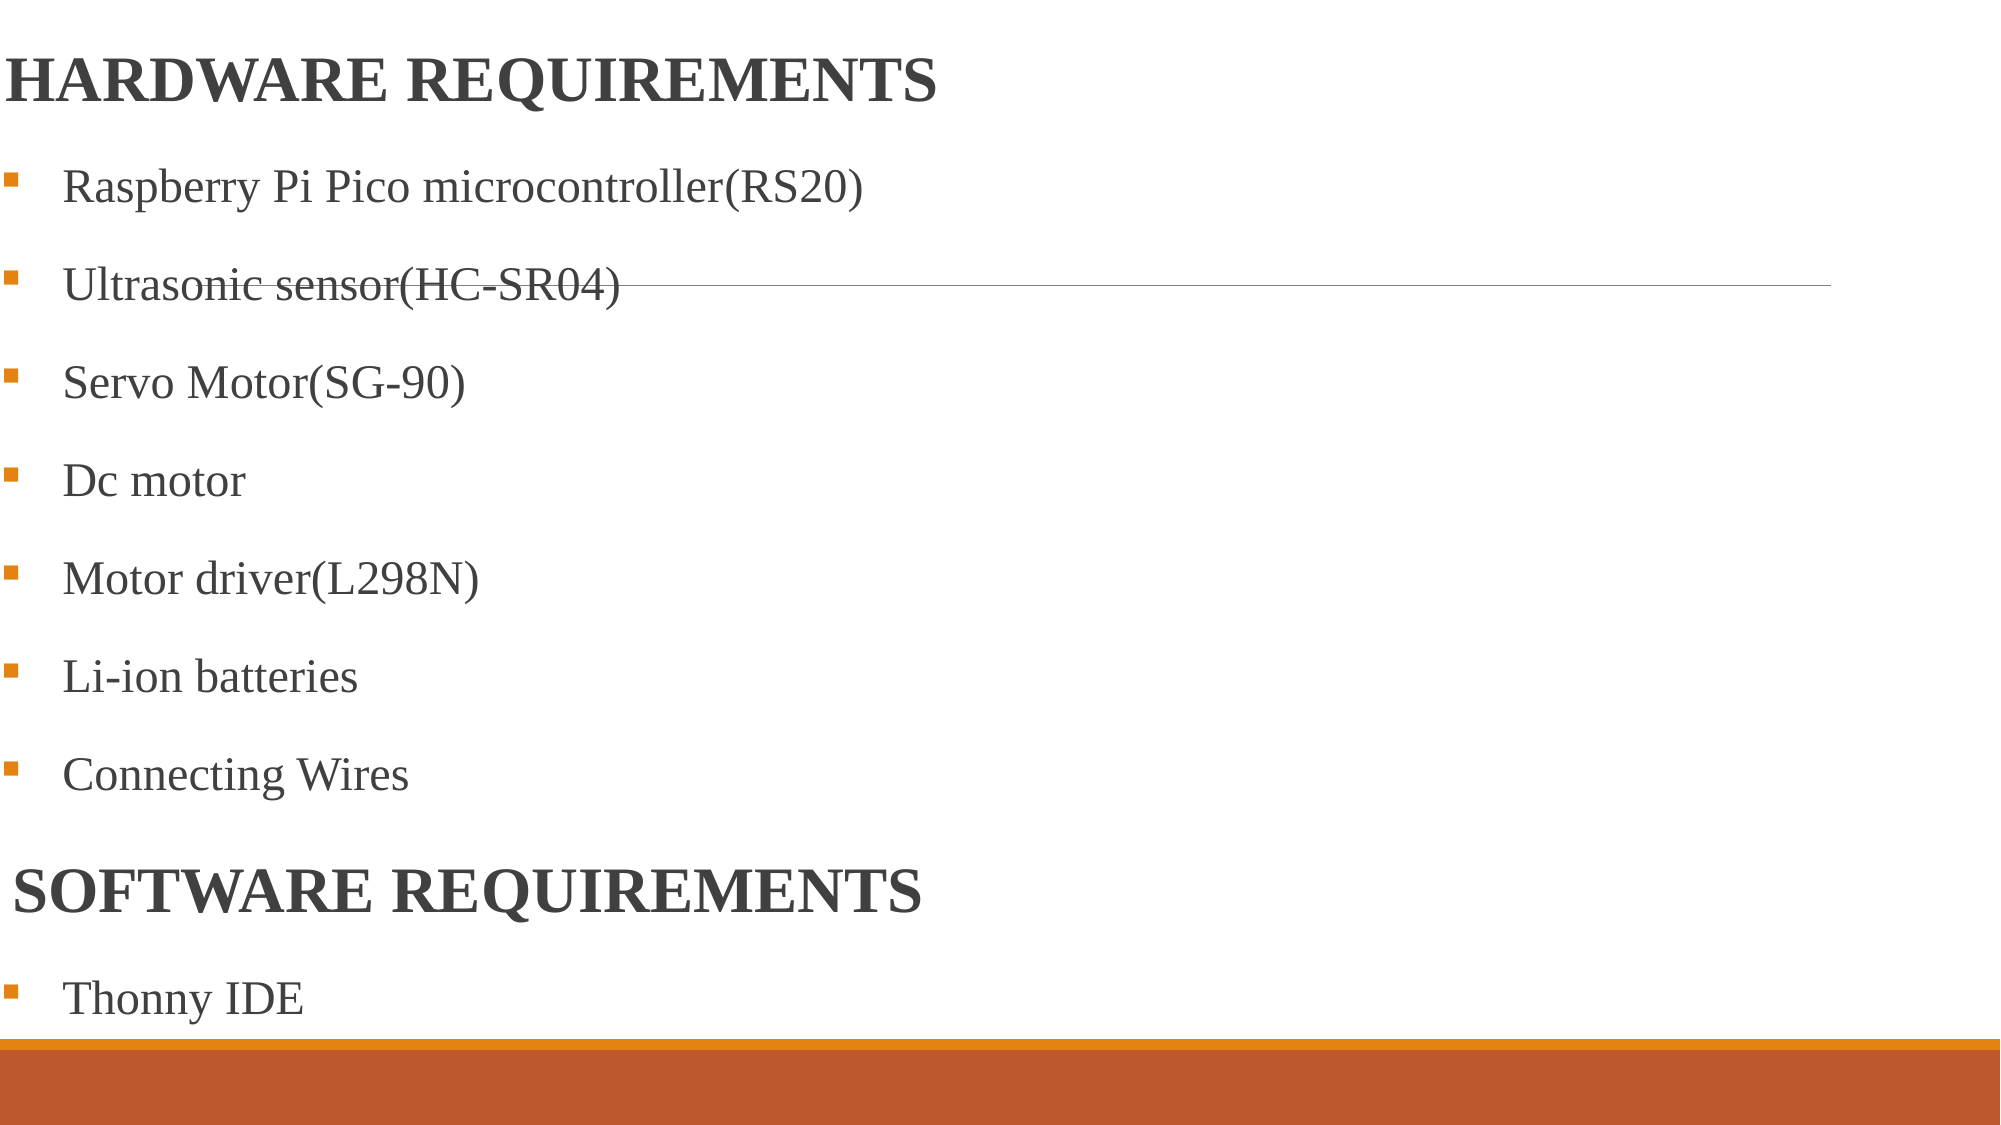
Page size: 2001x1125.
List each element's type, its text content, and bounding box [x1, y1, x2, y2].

list HARDWARE REQUIREMENTS Raspberry Pi Pico microcontroller(RS20) Ultrasonic sensor(HC-SR04) Servo Motor(SG-90) Dc motor Motor driver(L298N) Li-ion batteries Connecting Wires SOFTWARE REQUIREMENTS Thonny IDE [0, 0, 1945, 1044]
